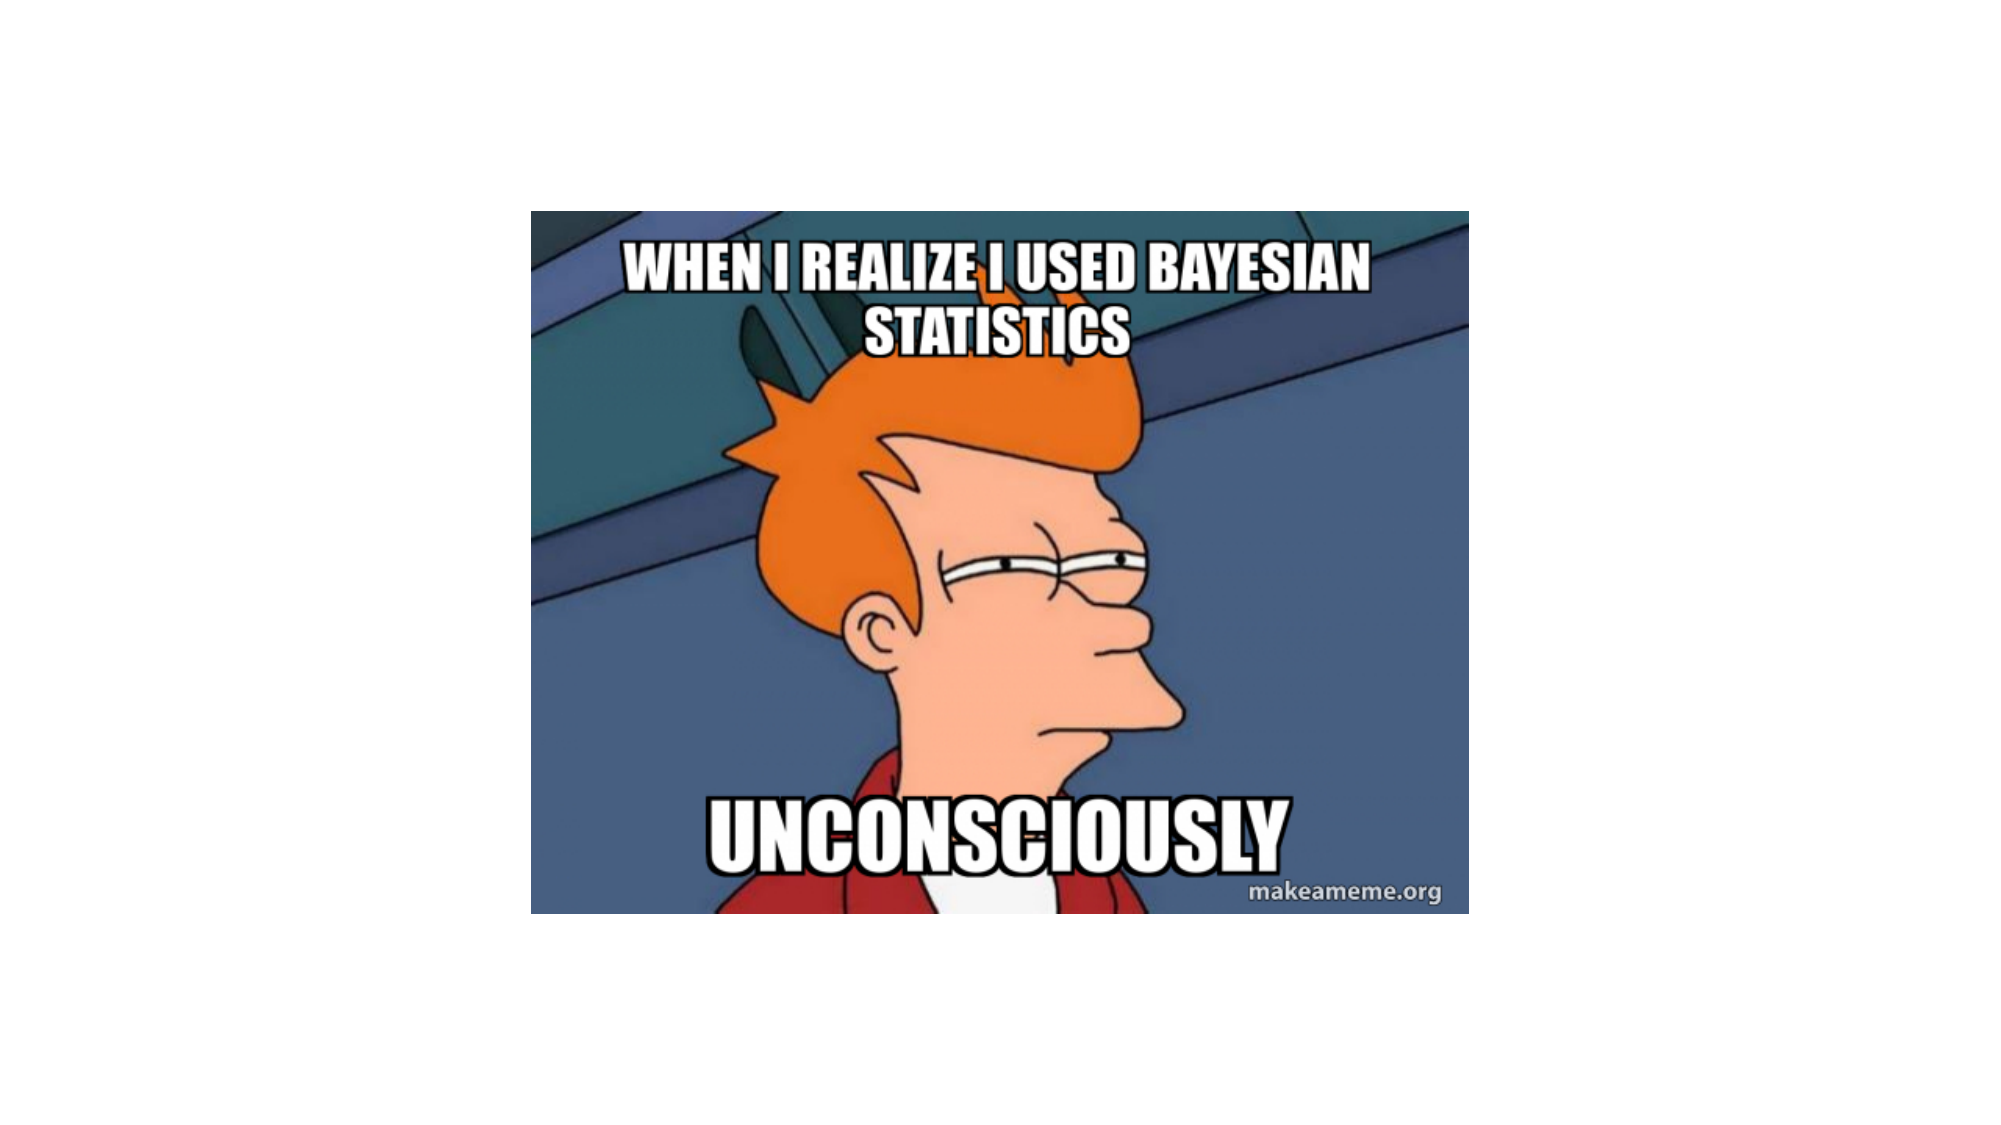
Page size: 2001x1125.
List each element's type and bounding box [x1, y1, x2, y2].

picture [530, 211, 1470, 914]
